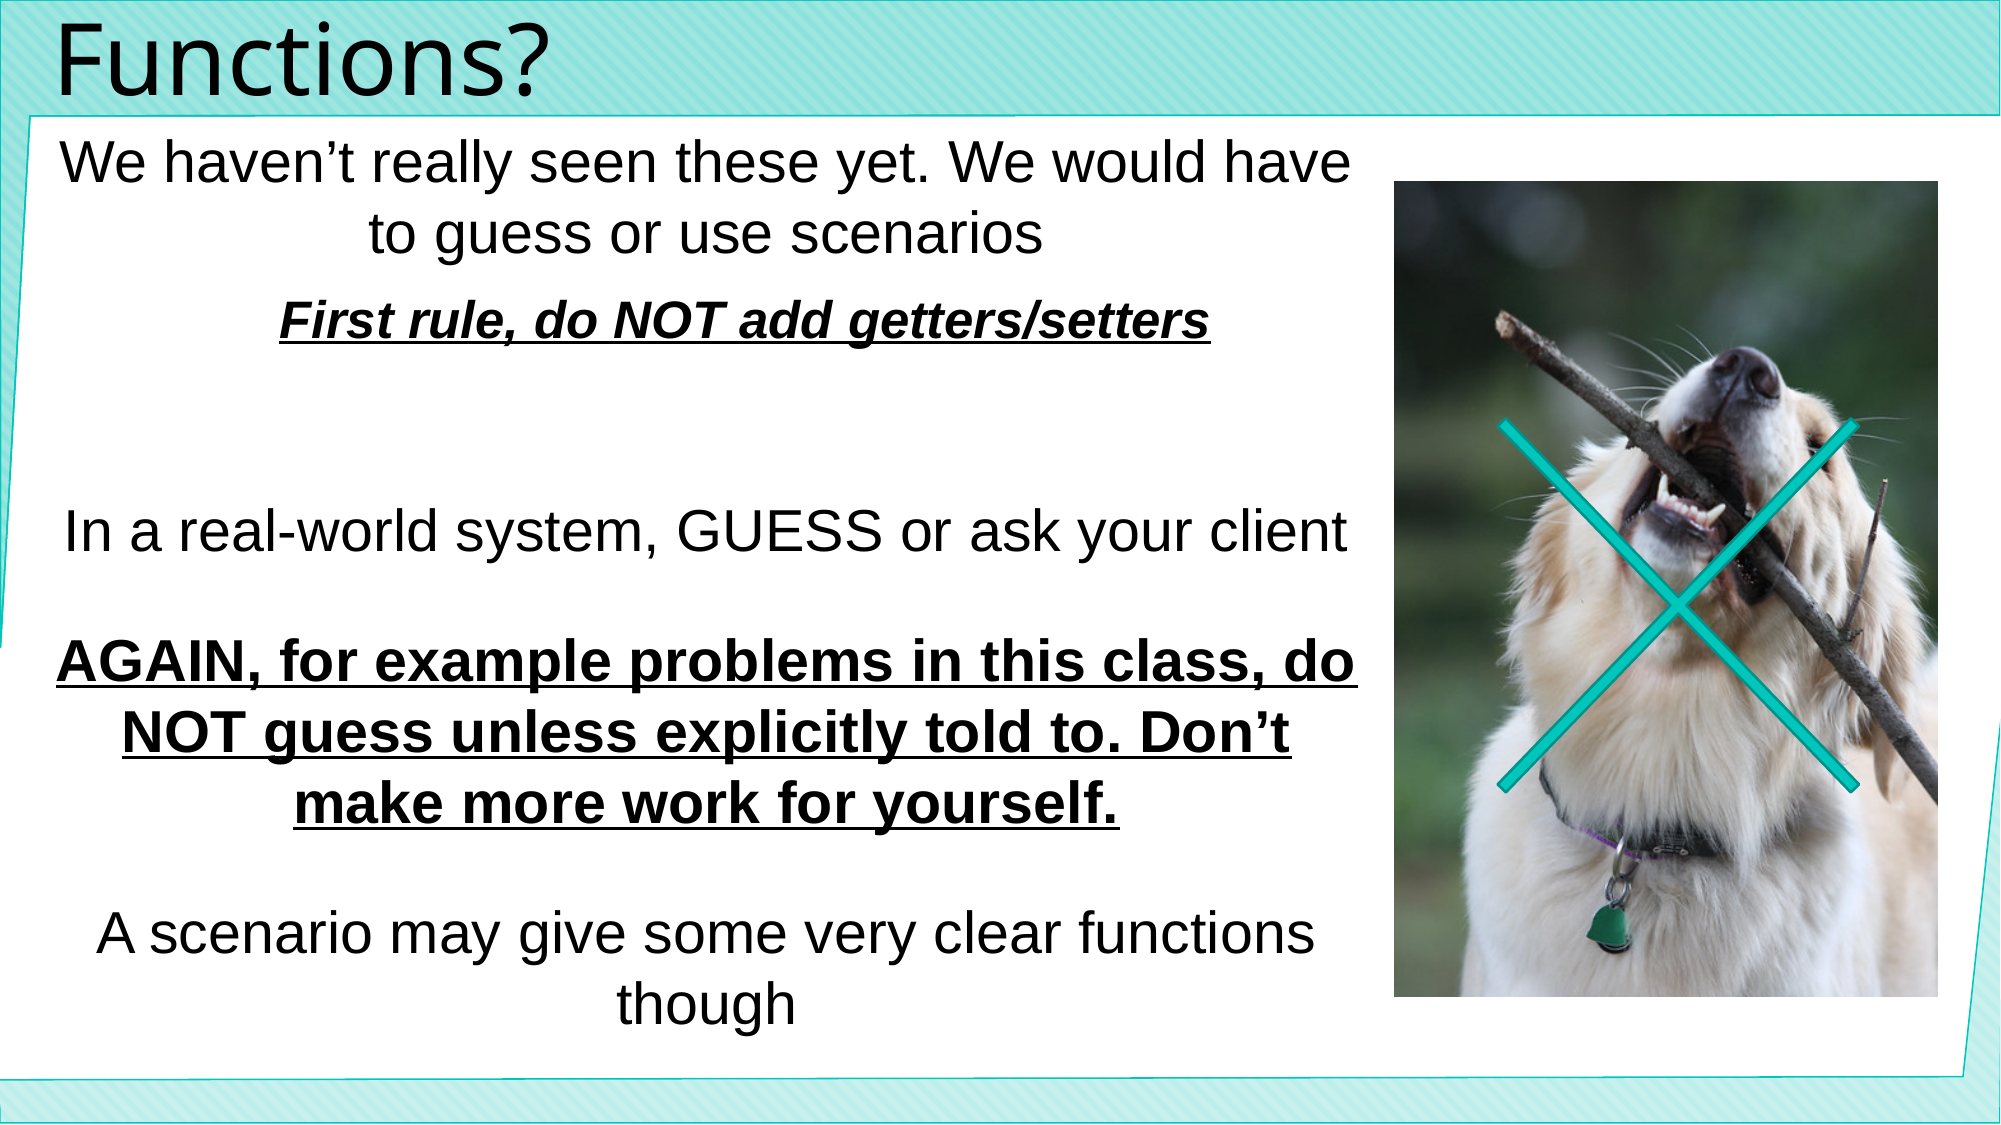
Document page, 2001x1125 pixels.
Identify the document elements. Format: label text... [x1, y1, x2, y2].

list We haven’t really seen these yet. We would have to guess or use scenarios First rule, do NOT add getters/setters In a real-world system, GUESS or ask your client AGAIN, for example problems in this class, do NOT guess unless explicitly told to. Don’t make more work for yourself. A scenario may give some very clear functions though [37, 115, 1377, 1062]
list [1394, 181, 1939, 997]
title Functions? [37, 6, 1939, 106]
